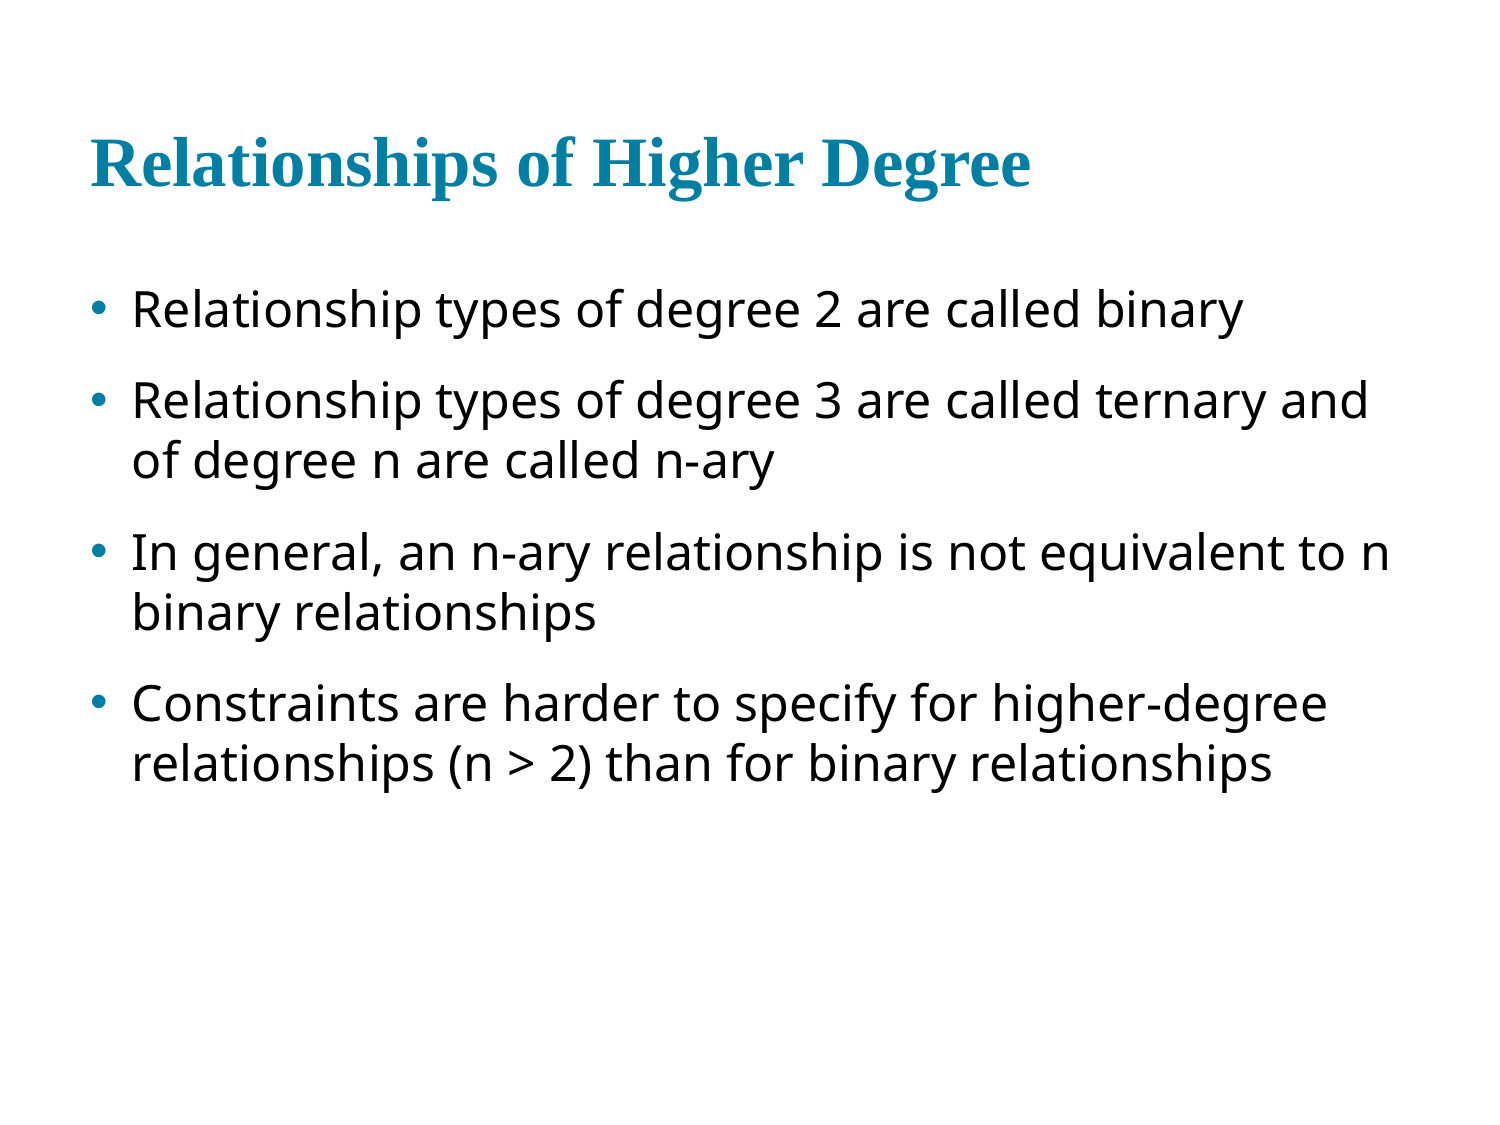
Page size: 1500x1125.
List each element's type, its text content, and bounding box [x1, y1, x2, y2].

title Relationships of Higher Degree [75, 0, 1425, 216]
list Relationship types of degree 2 are called binary Relationship types of degree 3 are called ternary and of degree n are called n-ary In general, an n-ary relationship is not equivalent to n binary relationships Constraints are harder to specify for higher-degree relationships (n > 2) than for binary relationships [75, 262, 1425, 931]
